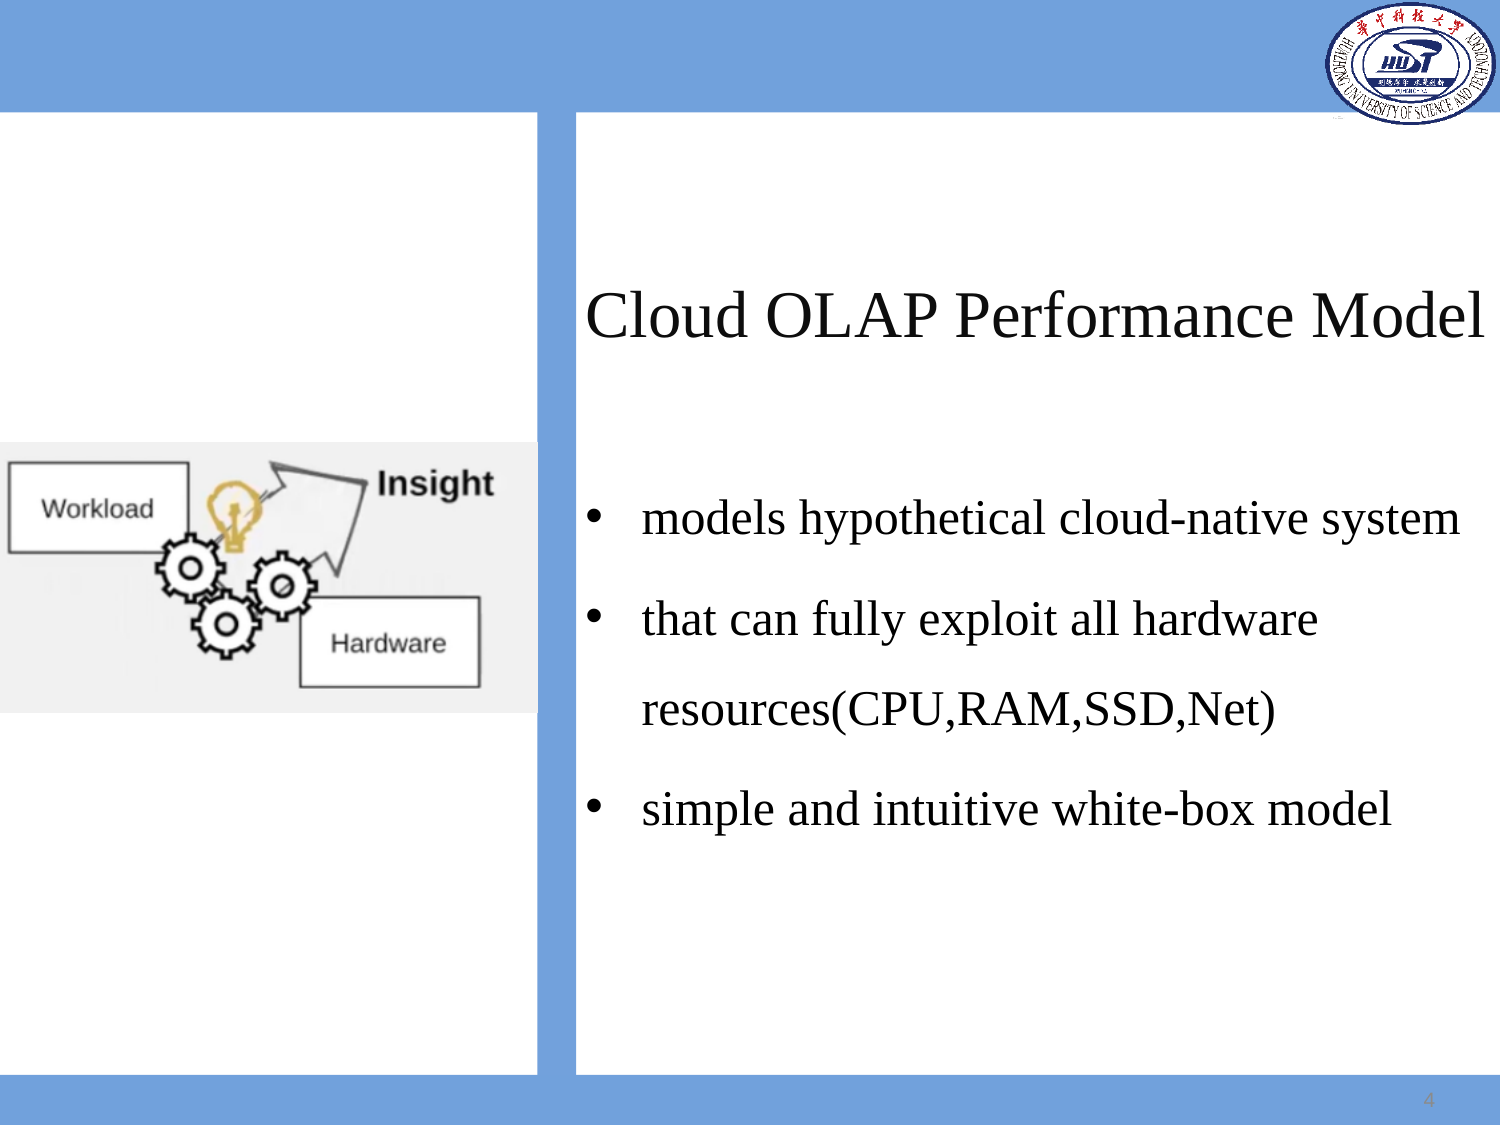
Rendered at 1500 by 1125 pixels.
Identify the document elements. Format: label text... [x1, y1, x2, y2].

text_box [537, 110, 577, 1075]
picture [1325, 2, 1496, 126]
slide_number 4 [1162, 1074, 1450, 1123]
picture [0, 442, 538, 713]
text_box models hypothetical cloud-native system that can fully exploit all hardware resources(CPU,RAM,SSD,Net) simple and intuitive white-box model [570, 447, 1500, 951]
text_box Cloud OLAP Performance Model [570, 179, 1500, 443]
